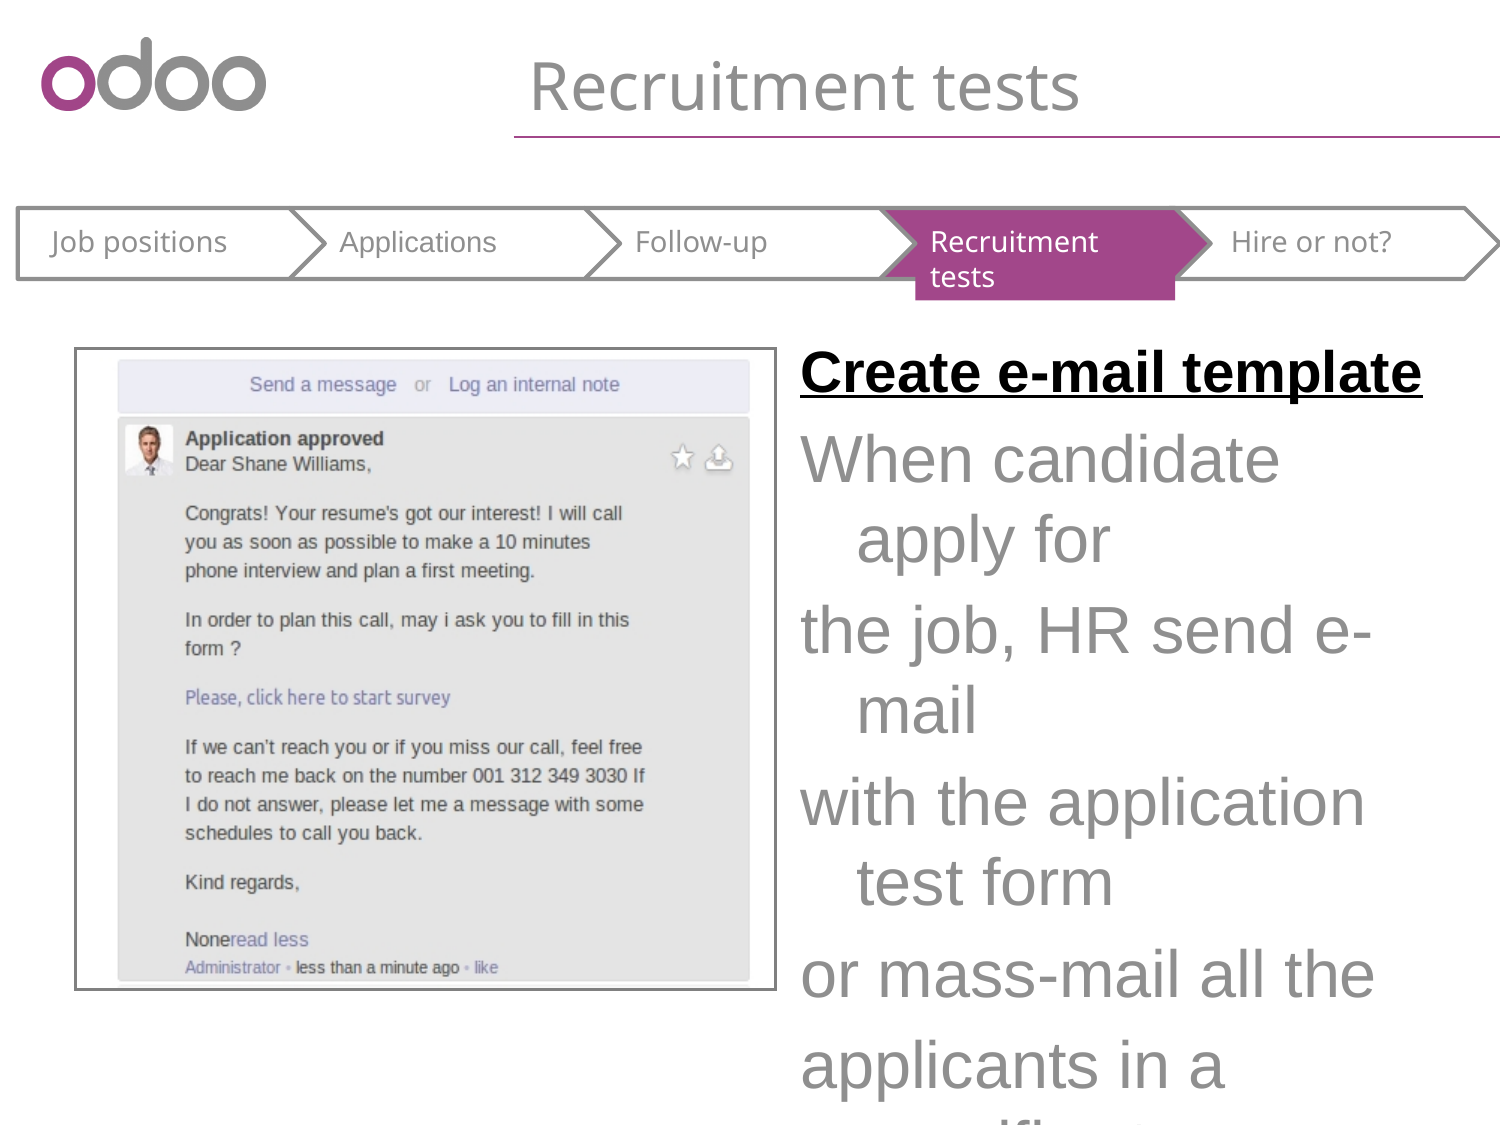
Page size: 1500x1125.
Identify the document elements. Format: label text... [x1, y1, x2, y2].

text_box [17, 207, 326, 280]
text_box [326, 207, 621, 280]
title Recruitment tests [513, 42, 1425, 126]
picture [41, 37, 266, 111]
picture [76, 349, 774, 988]
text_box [1212, 207, 1500, 280]
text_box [621, 207, 916, 280]
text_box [916, 207, 1211, 280]
list Create e-mail template When candidate apply for the job, HR send e-mail with the application test form or mass-mail all the applicants in a specific stage. [785, 326, 1448, 928]
